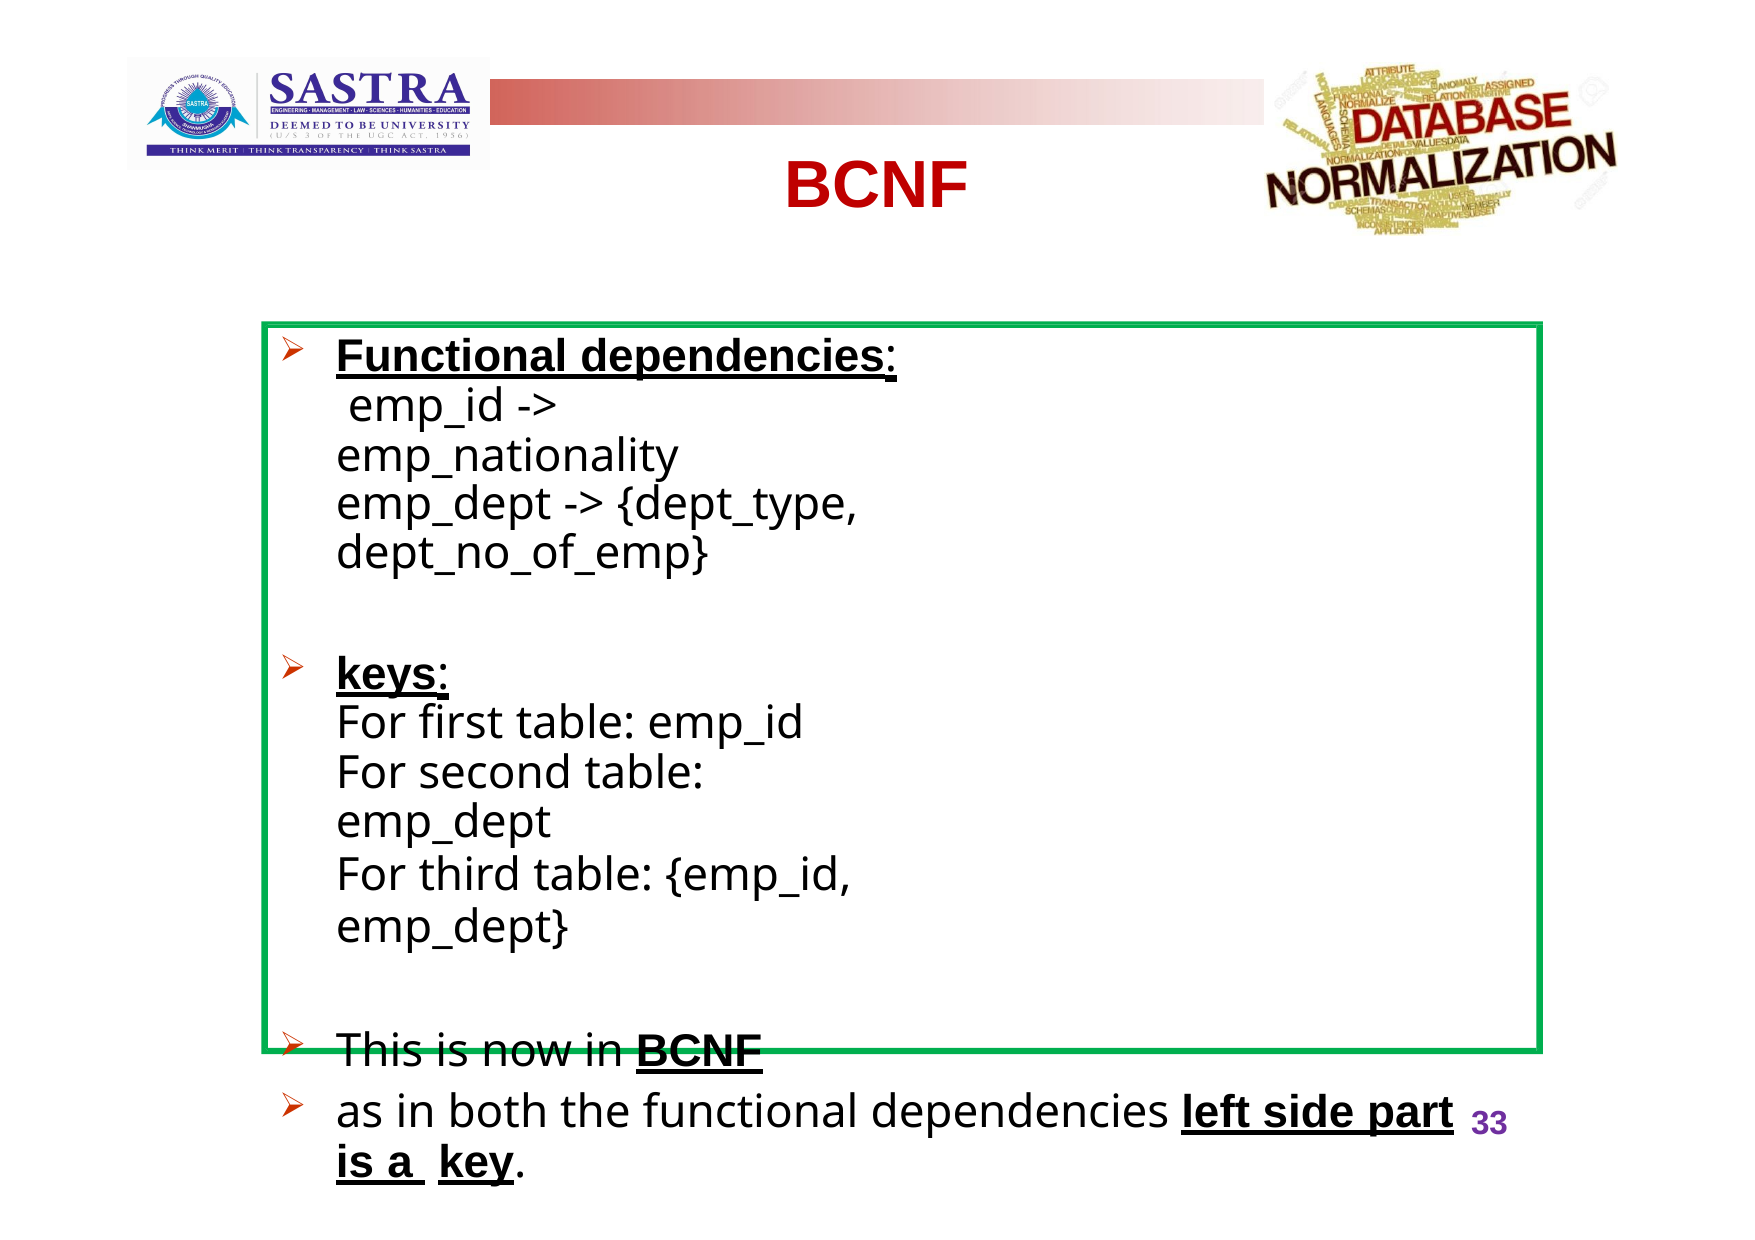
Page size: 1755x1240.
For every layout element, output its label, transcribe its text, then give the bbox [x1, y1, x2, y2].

text_box [261, 321, 1543, 1055]
slide_number 33 [1464, 1102, 1515, 1240]
text_box Functional dependencies: emp_id -> emp_nationality emp_dept -> {dept_type, dept_no_of_emp} keys: For first table: emp_id For second table: emp_dept For third table: {emp_id, emp_dept} This is now in BCNF as in both the functional dependencies left side part is a key. [277, 322, 1497, 1187]
picture [127, 57, 1618, 236]
title BCNF [782, 138, 972, 321]
